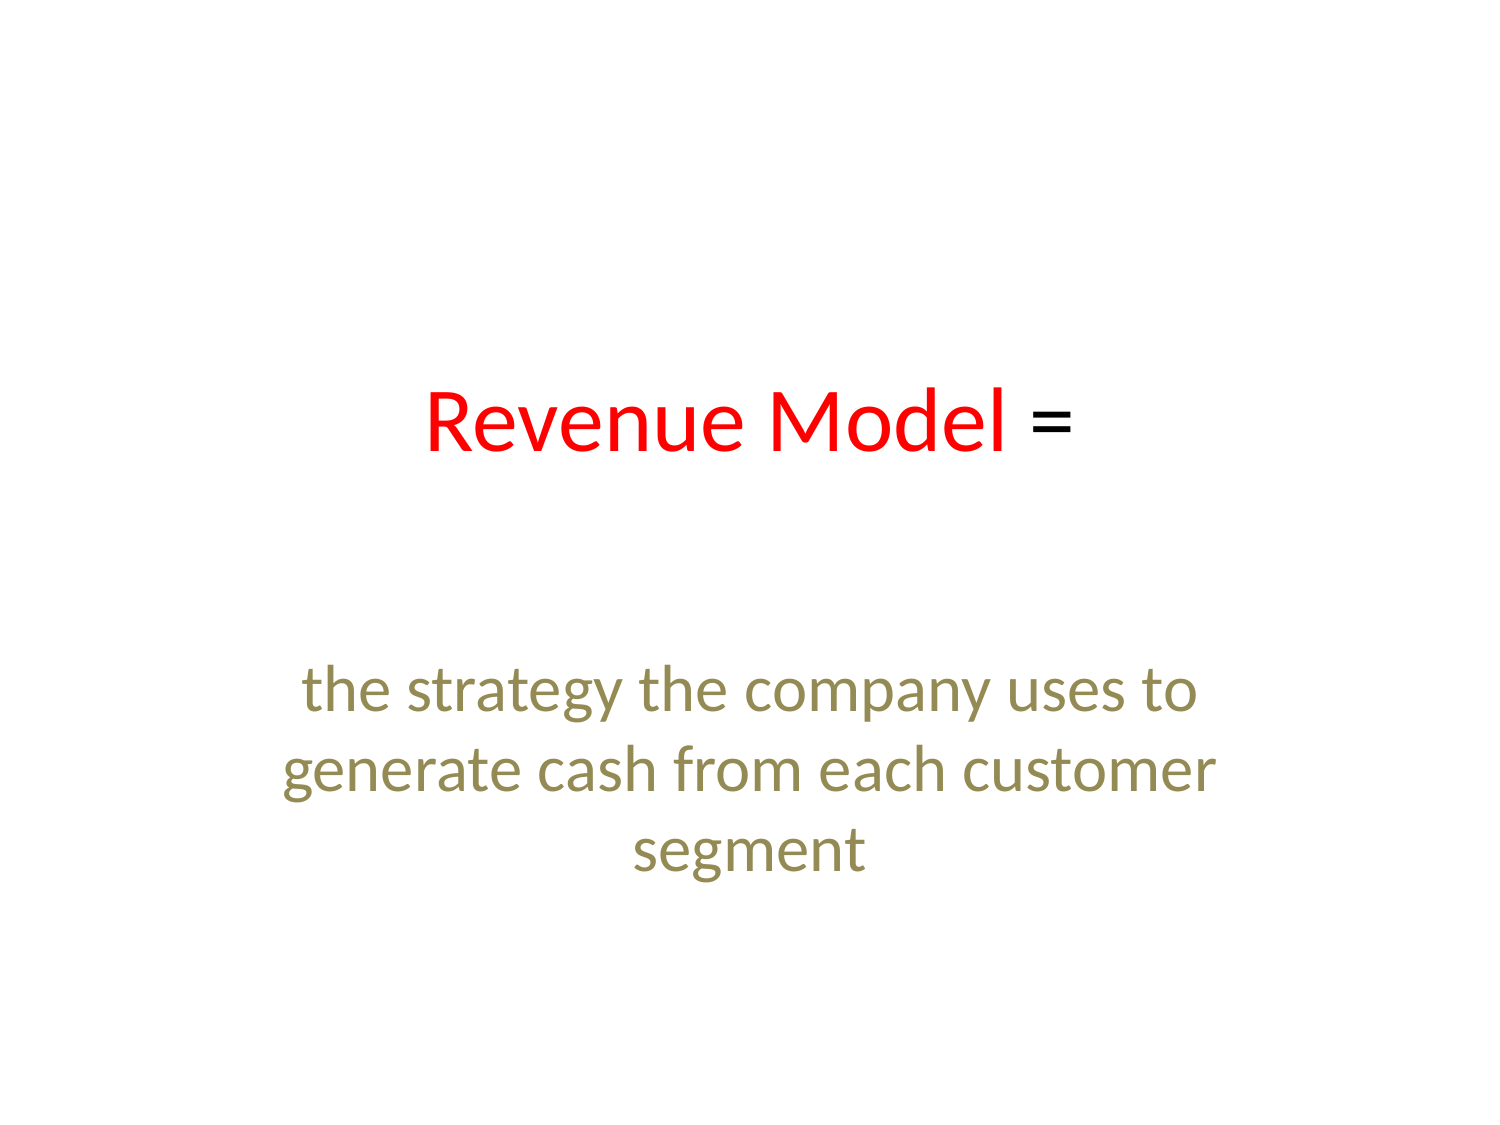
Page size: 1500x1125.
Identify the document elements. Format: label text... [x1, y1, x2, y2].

title Revenue Model = [112, 349, 1388, 591]
subtitle the strategy the company uses to generate cash from each customer segment [225, 637, 1275, 925]
